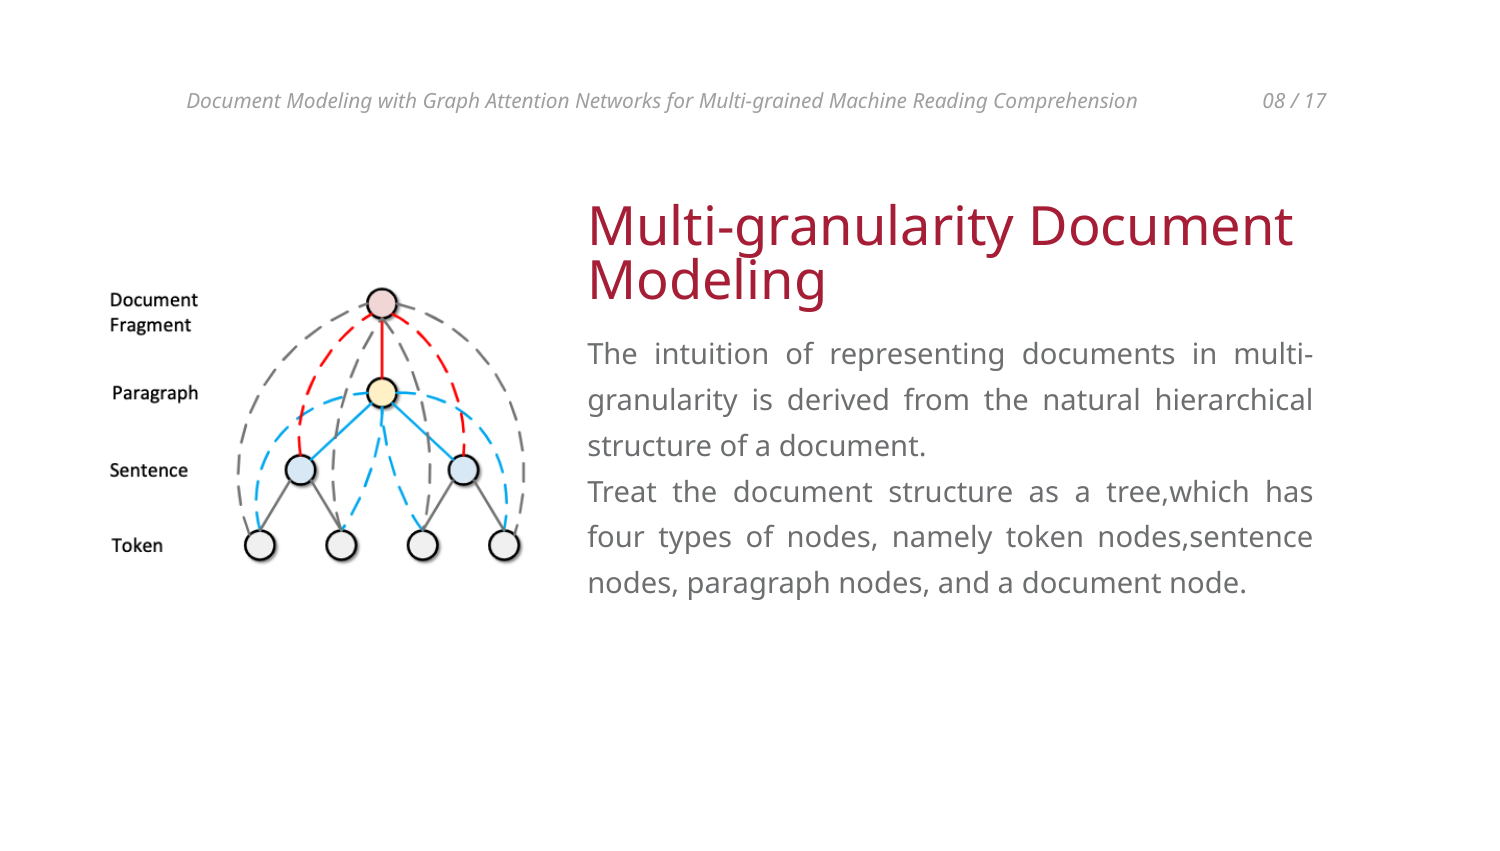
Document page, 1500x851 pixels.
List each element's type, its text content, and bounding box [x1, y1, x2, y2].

text_box 08 / 17 [1196, 84, 1342, 120]
text_box The intuition of representing documents in multi-granularity is derived from the natural hierarchical structure of a document. Treat the document structure as a tree,which has four types of nodes, namely token nodes,sentence nodes, paragraph nodes, and a document node. [572, 317, 1329, 607]
text_box Document Modeling with Graph Attention Networks for Multi-grained Machine Reading Comprehension [171, 84, 1196, 120]
picture [101, 276, 533, 575]
text_box Multi-granularity Document Modeling [572, 194, 1375, 318]
